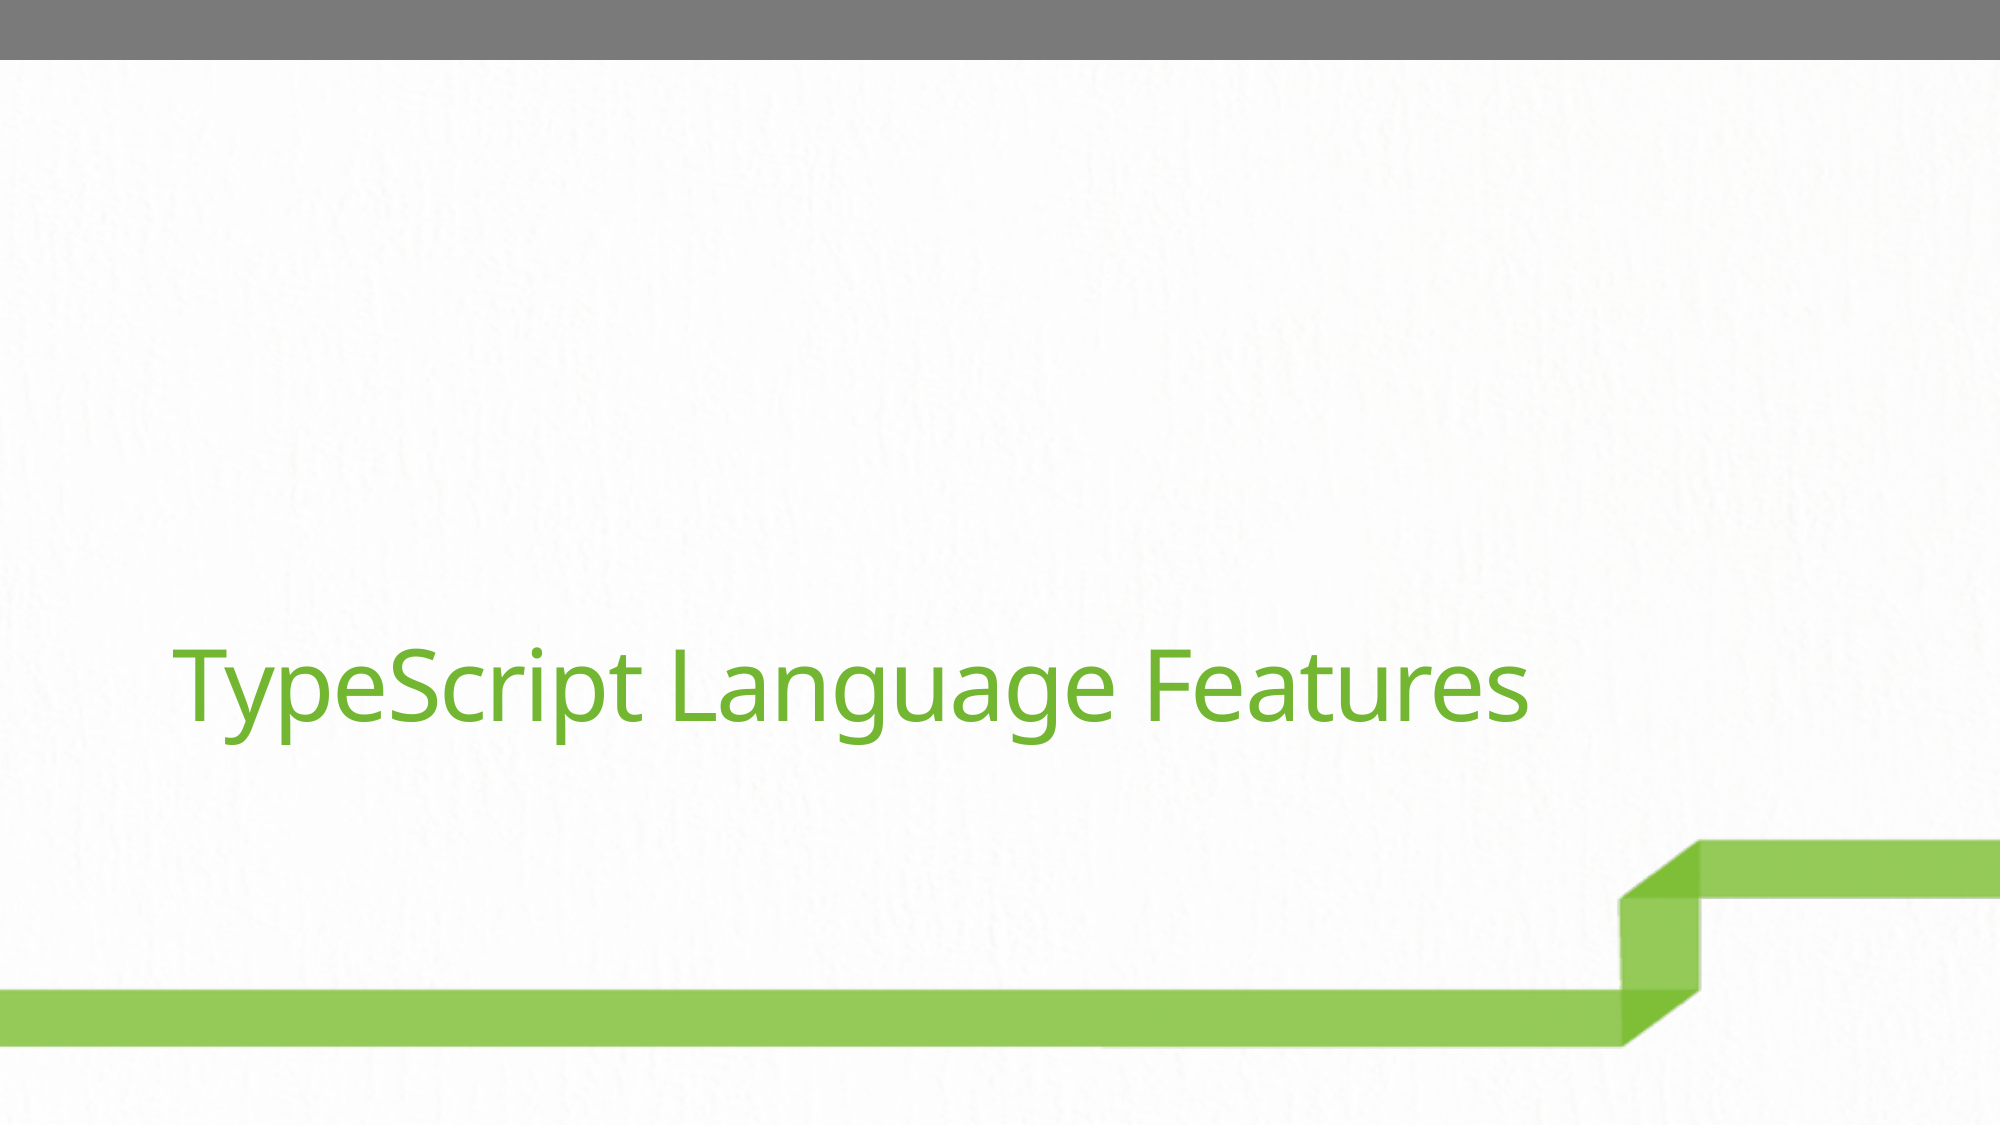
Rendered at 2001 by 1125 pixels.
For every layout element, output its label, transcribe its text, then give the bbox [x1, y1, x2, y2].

picture [0, 797, 2000, 1106]
title TypeScript Language Features [157, 387, 1858, 749]
